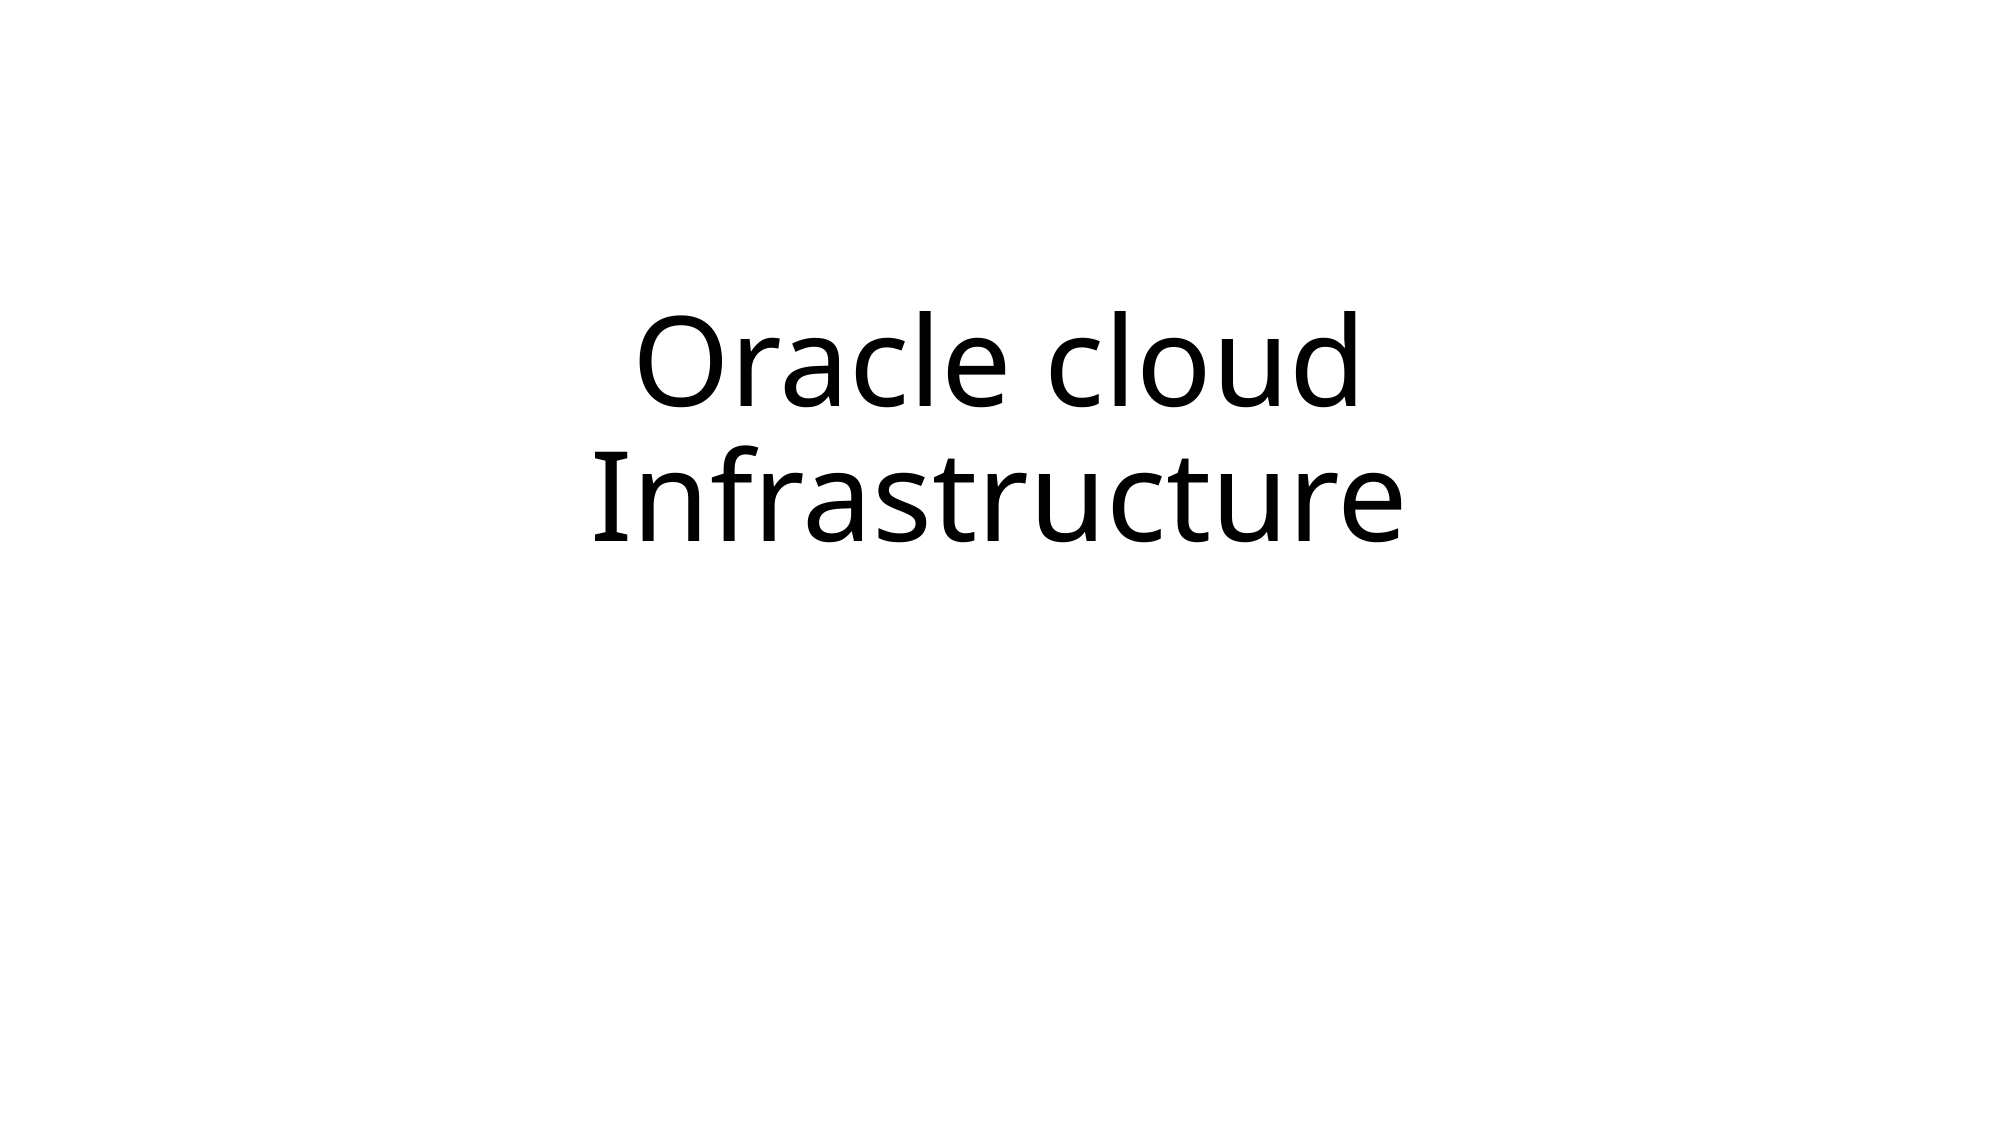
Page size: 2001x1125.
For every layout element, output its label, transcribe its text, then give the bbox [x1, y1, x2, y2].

title Oracle cloud Infrastructure [249, 184, 1750, 576]
